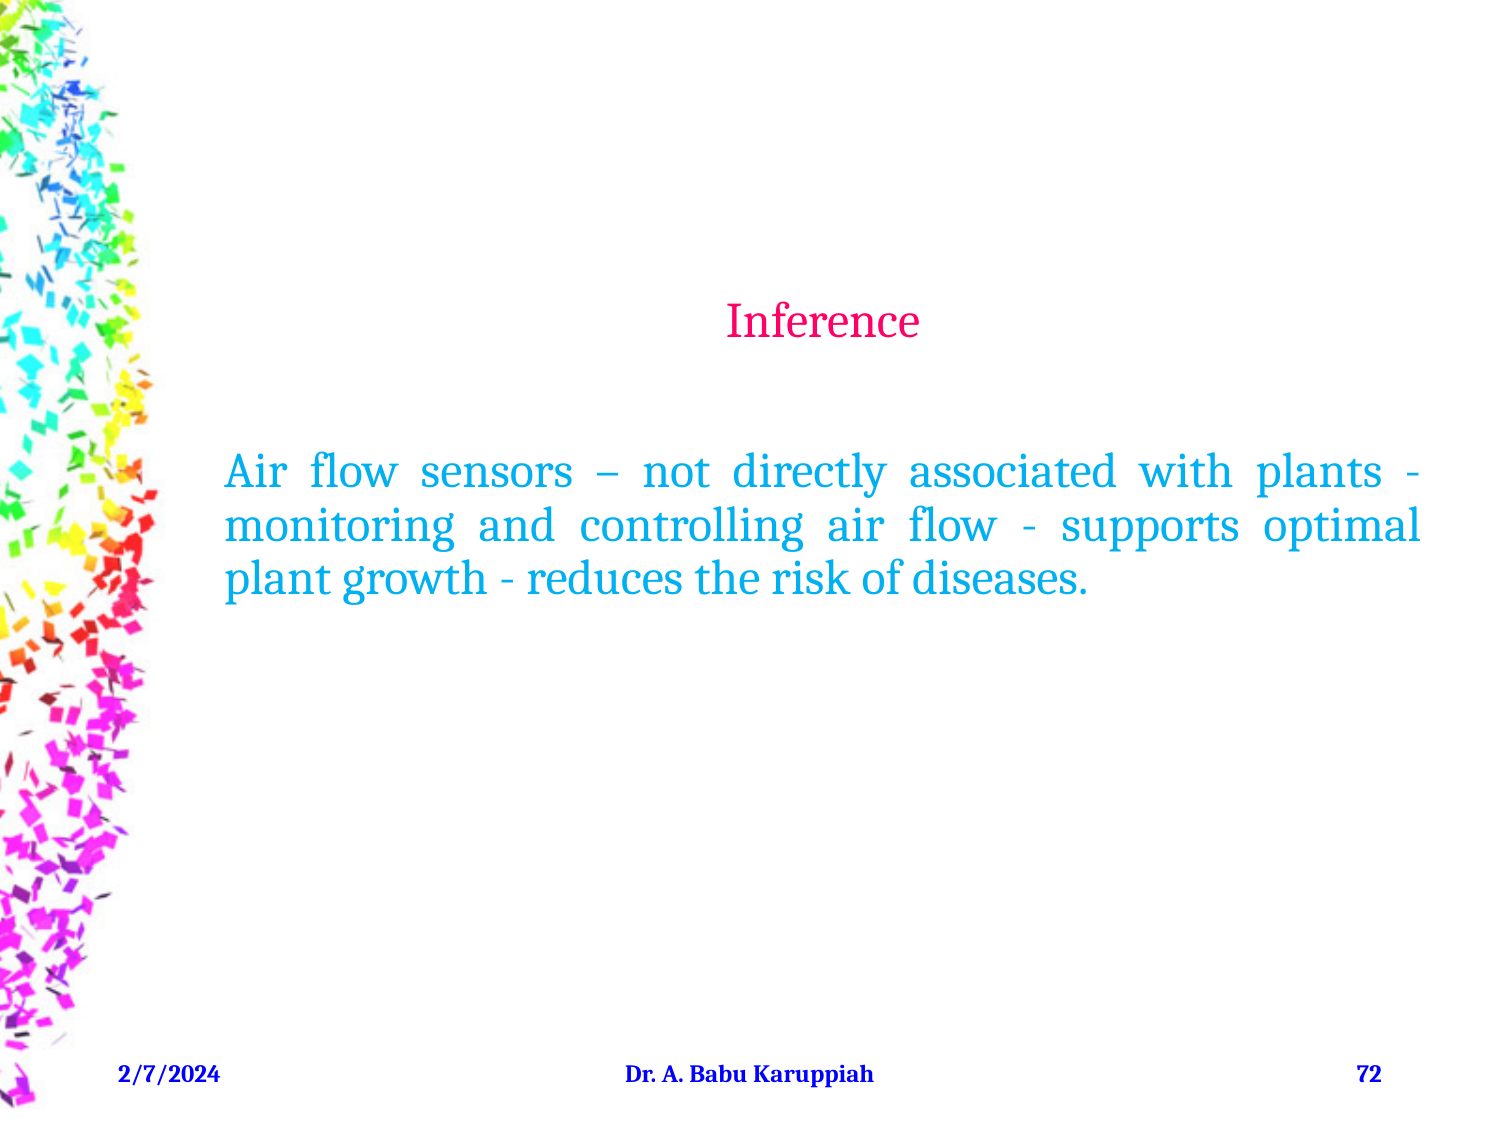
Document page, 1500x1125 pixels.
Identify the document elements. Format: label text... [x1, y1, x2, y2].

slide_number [103, 1042, 441, 1103]
footer Dr. A. Babu Karuppiah [496, 1042, 1004, 1103]
slide_number ‹#› [1059, 1042, 1397, 1103]
list Inference Air flow sensors – not directly associated with plants - monitoring and controlling air flow - supports optimal plant growth - reduces the risk of diseases. [209, 286, 1437, 618]
